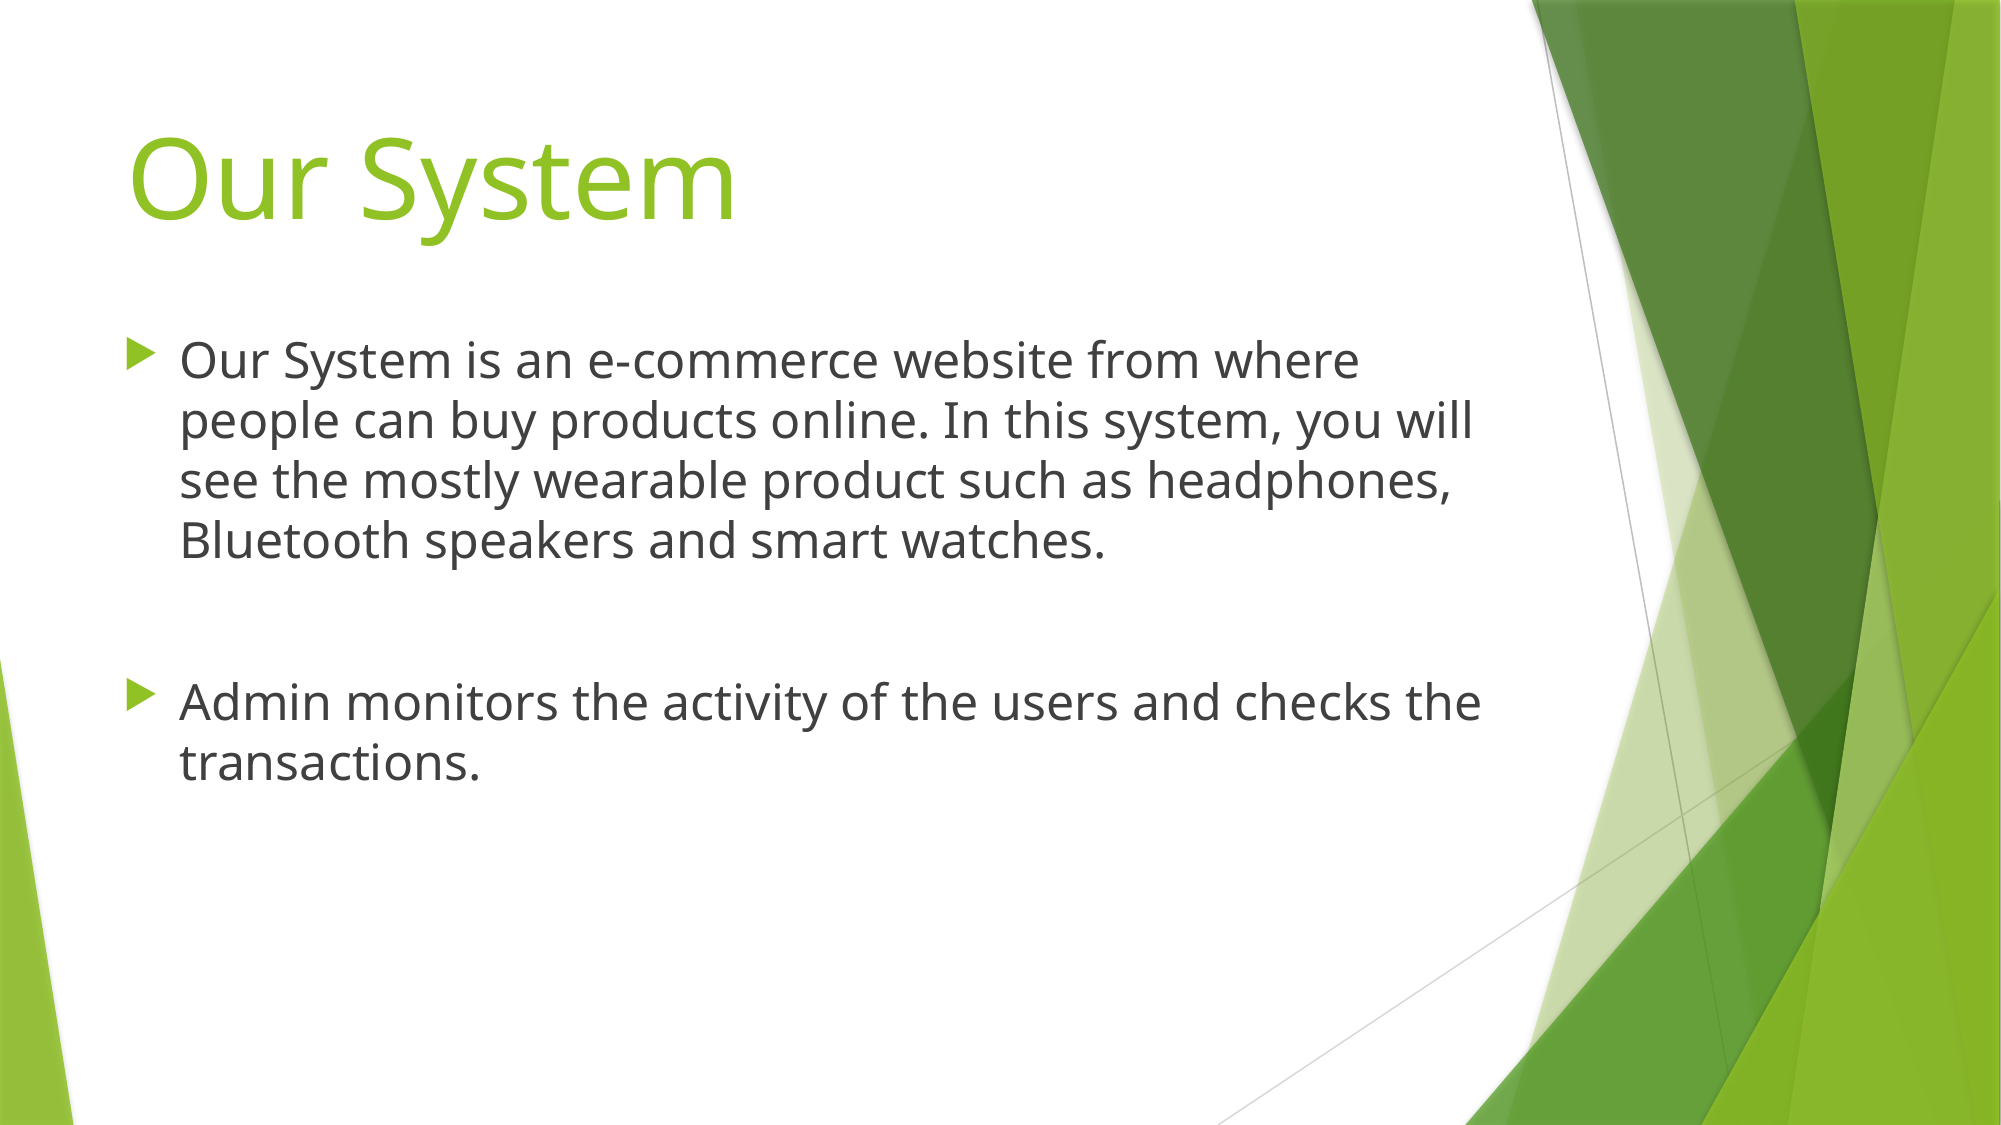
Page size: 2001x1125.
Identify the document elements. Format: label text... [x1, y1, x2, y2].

list Our System is an e-commerce website from where people can buy products online. In this system, you will see the mostly wearable product such as headphones, Bluetooth speakers and smart watches. Admin monitors the activity of the users and checks the transactions. [108, 321, 1519, 958]
title Our System [111, 99, 1522, 317]
